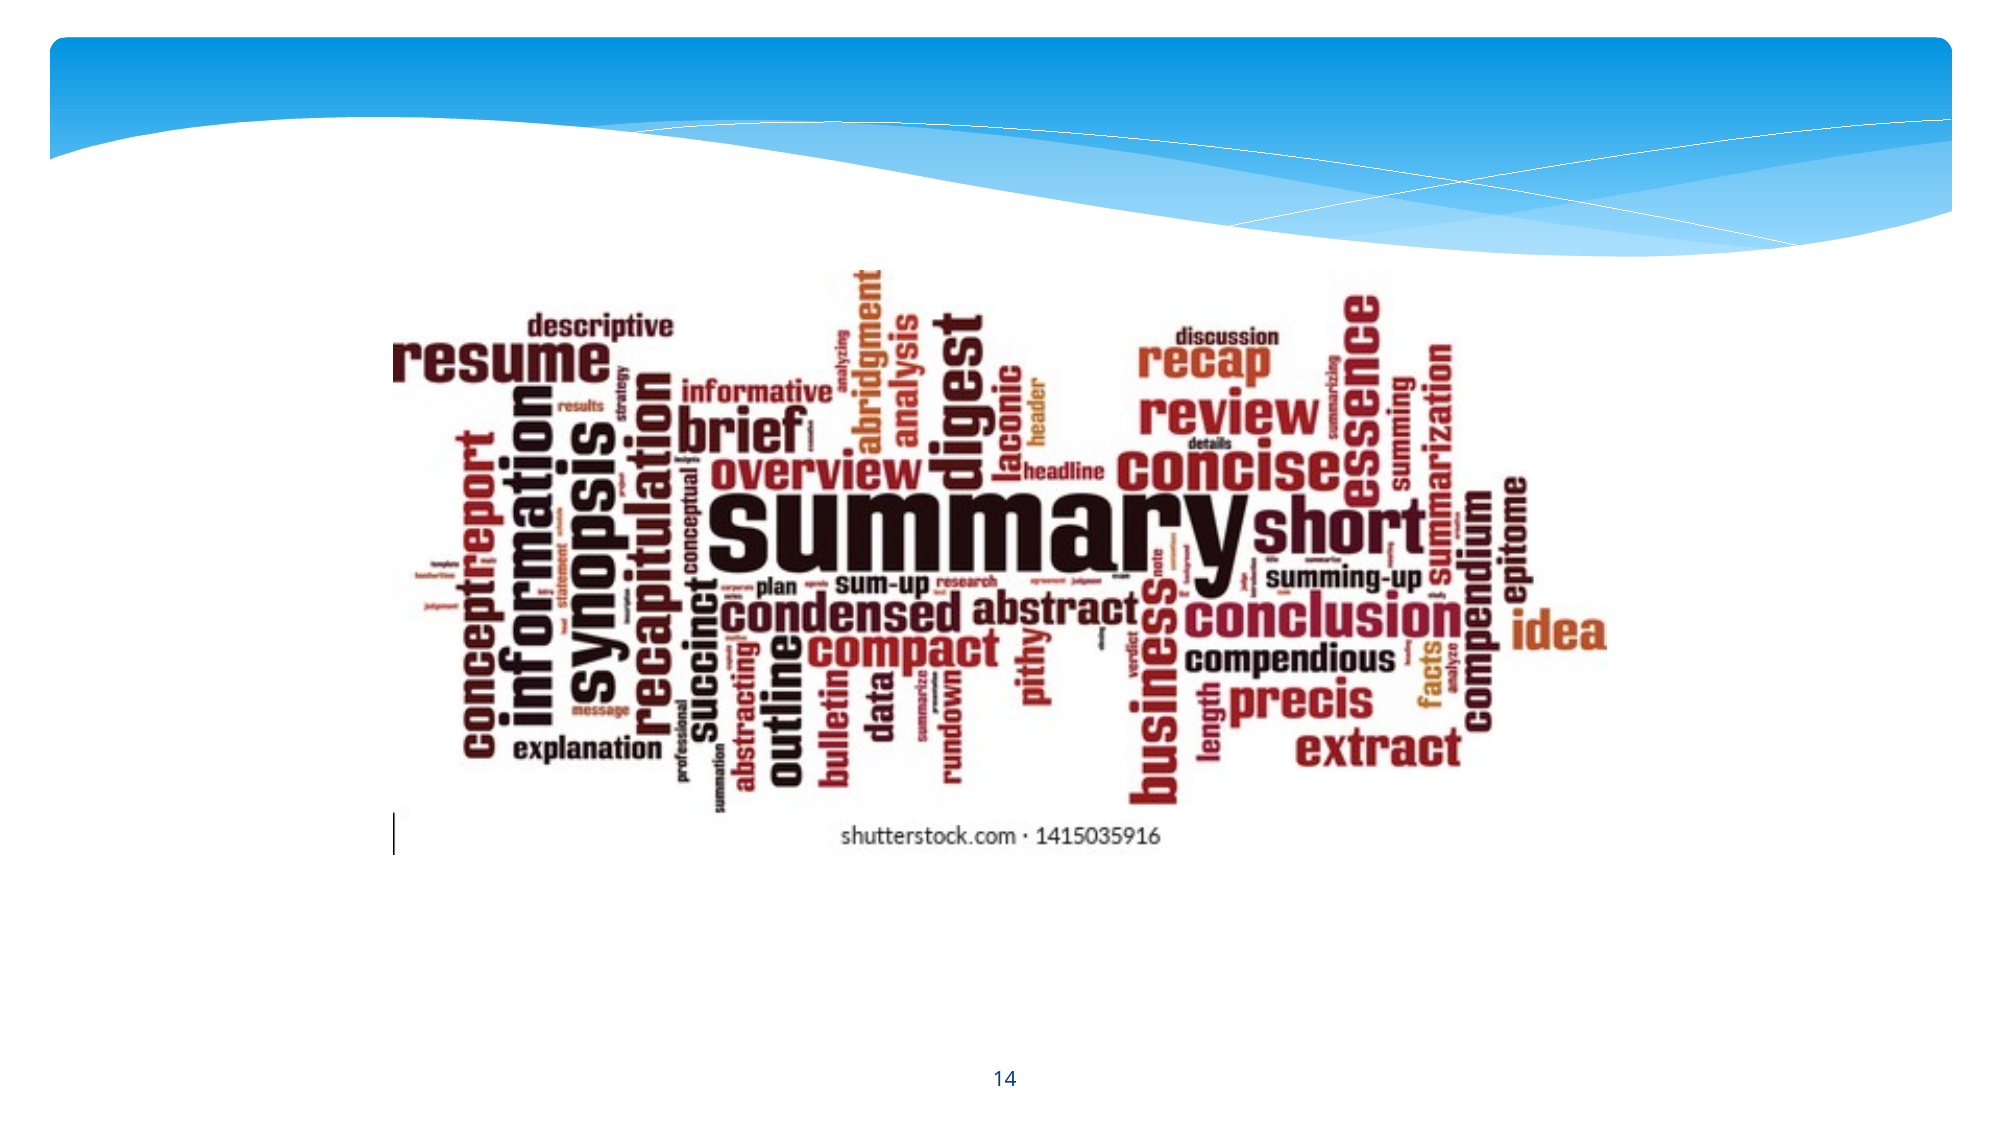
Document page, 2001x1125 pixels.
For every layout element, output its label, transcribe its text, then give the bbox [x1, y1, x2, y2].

slide_number 14 [877, 1050, 1132, 1110]
picture [393, 270, 1607, 855]
